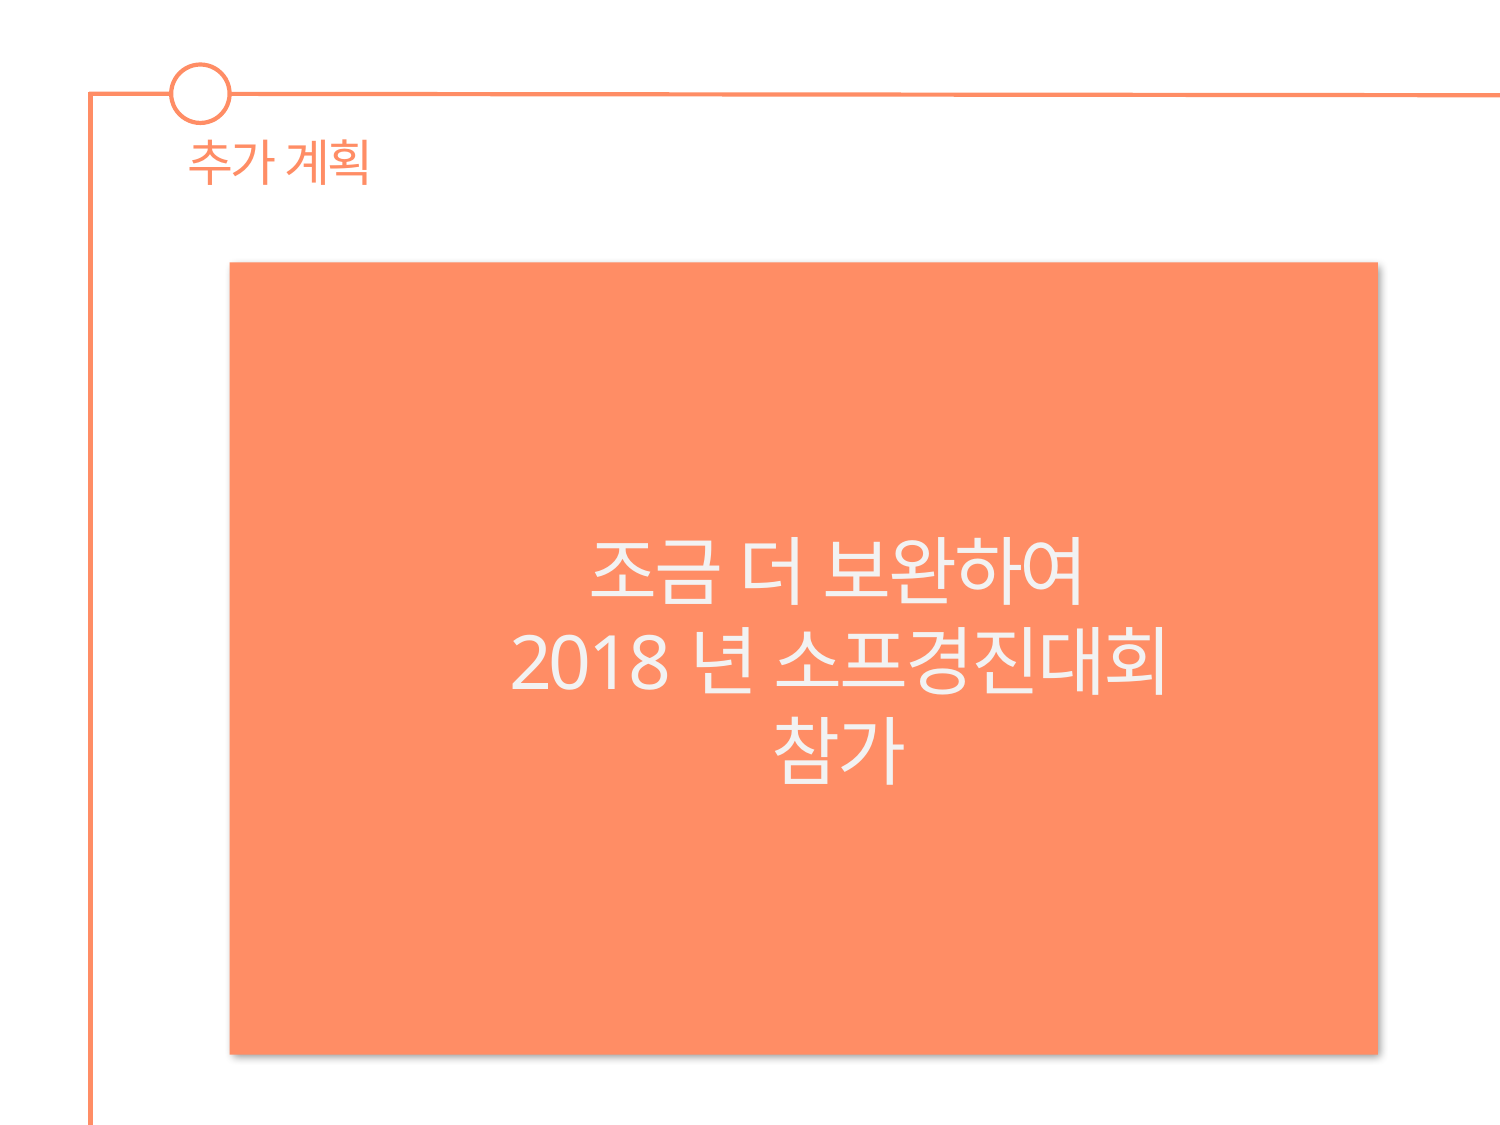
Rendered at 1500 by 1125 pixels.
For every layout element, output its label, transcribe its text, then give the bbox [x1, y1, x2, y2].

text_box [170, 96, 231, 124]
text_box 조금 더 보완하여 2018년 소프경진대회 참가 [487, 517, 1191, 802]
text_box [229, 261, 1379, 1056]
text_box 추가 계획 [173, 124, 623, 199]
text_box [170, 63, 231, 93]
